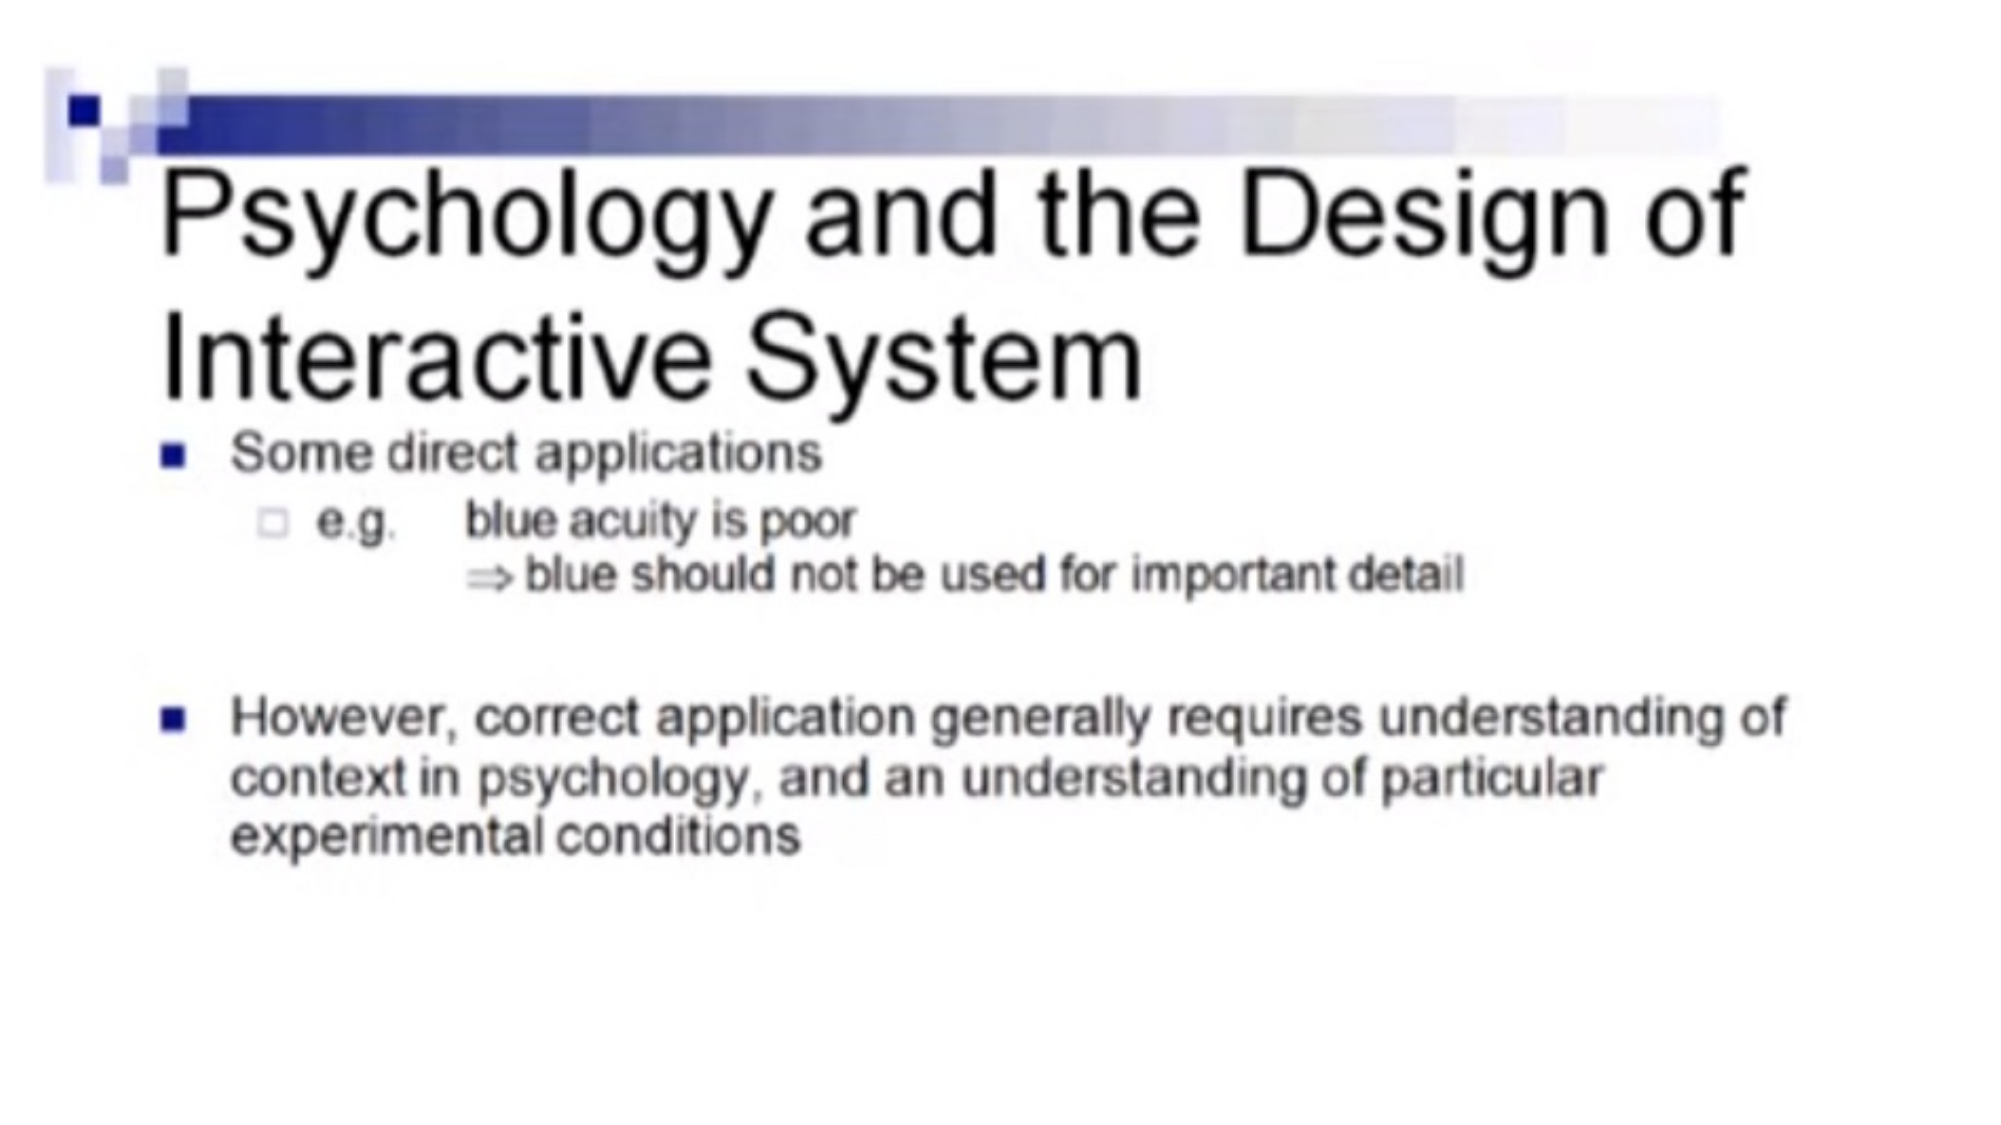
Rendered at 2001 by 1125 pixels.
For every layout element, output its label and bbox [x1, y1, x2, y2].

picture [40, 40, 1961, 1061]
